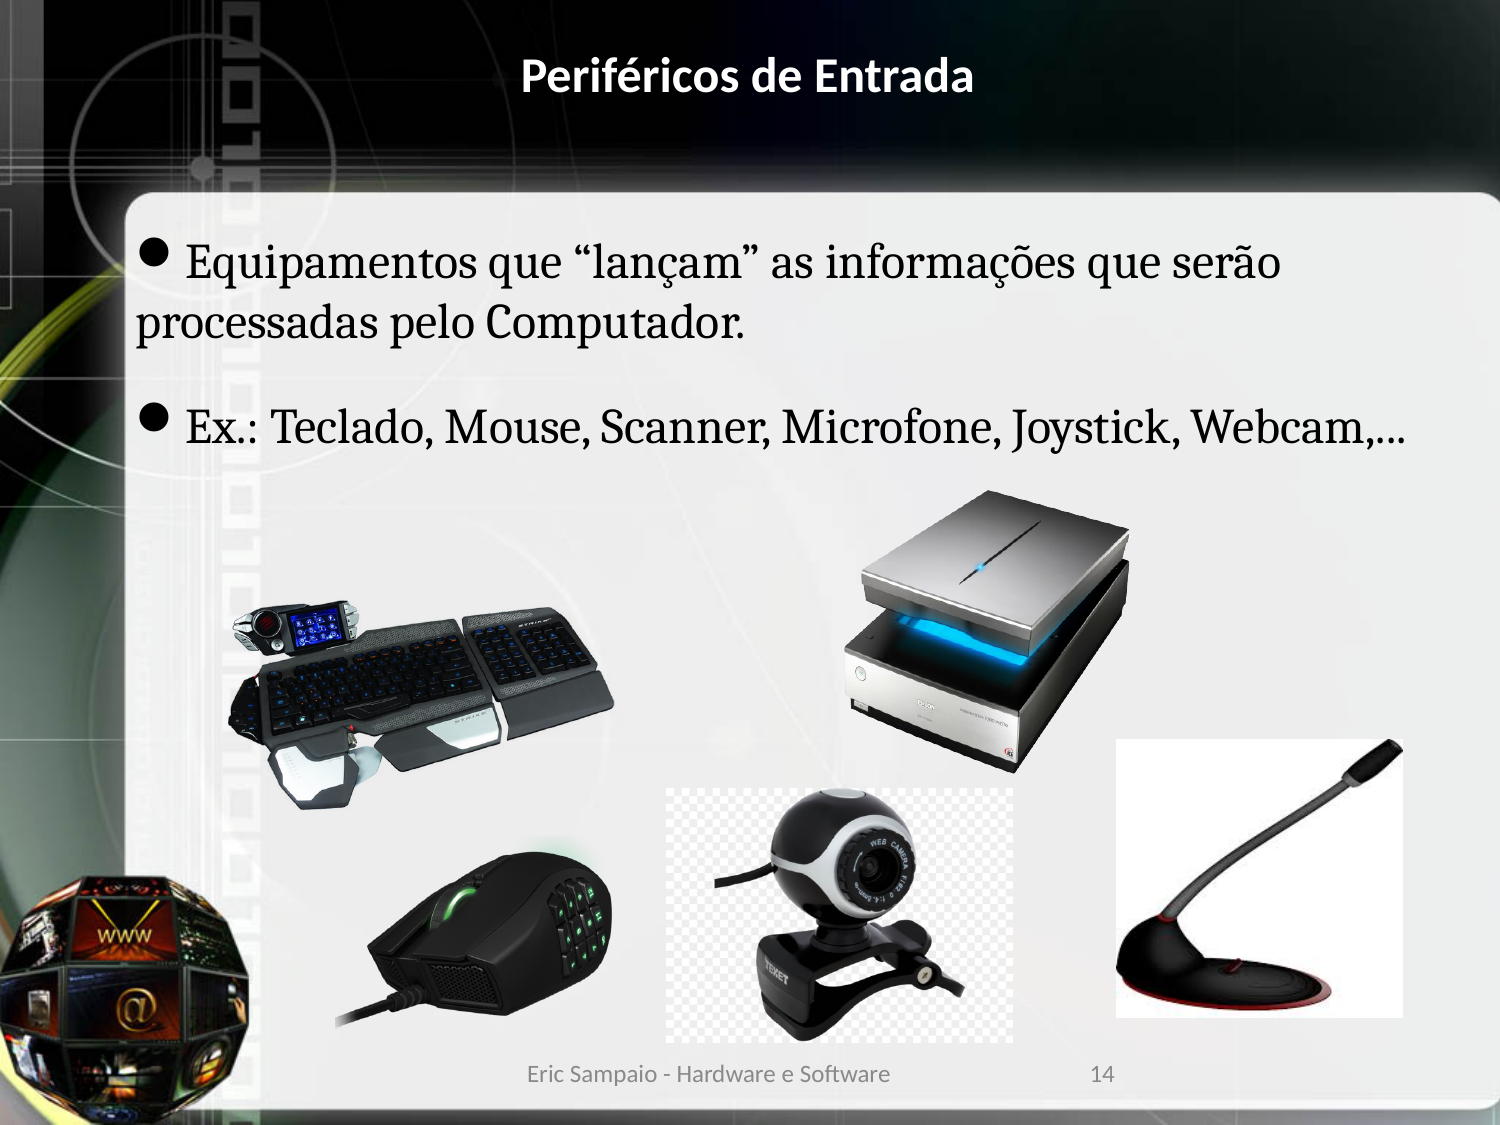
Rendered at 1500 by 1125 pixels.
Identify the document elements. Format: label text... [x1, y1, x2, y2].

picture [0, 0, 1500, 1125]
text_box Periféricos de Entrada [73, 19, 1424, 126]
text_box Eric Sampaio - Hardware e Software [512, 1042, 988, 1103]
text_box 14 [1074, 1042, 1425, 1103]
text_box Equipamentos que “lançam” as informações que serão processadas pelo Computador. Ex.: Teclado, Mouse, Scanner, Microfone, Joystick, Webcam,... [120, 221, 1471, 575]
